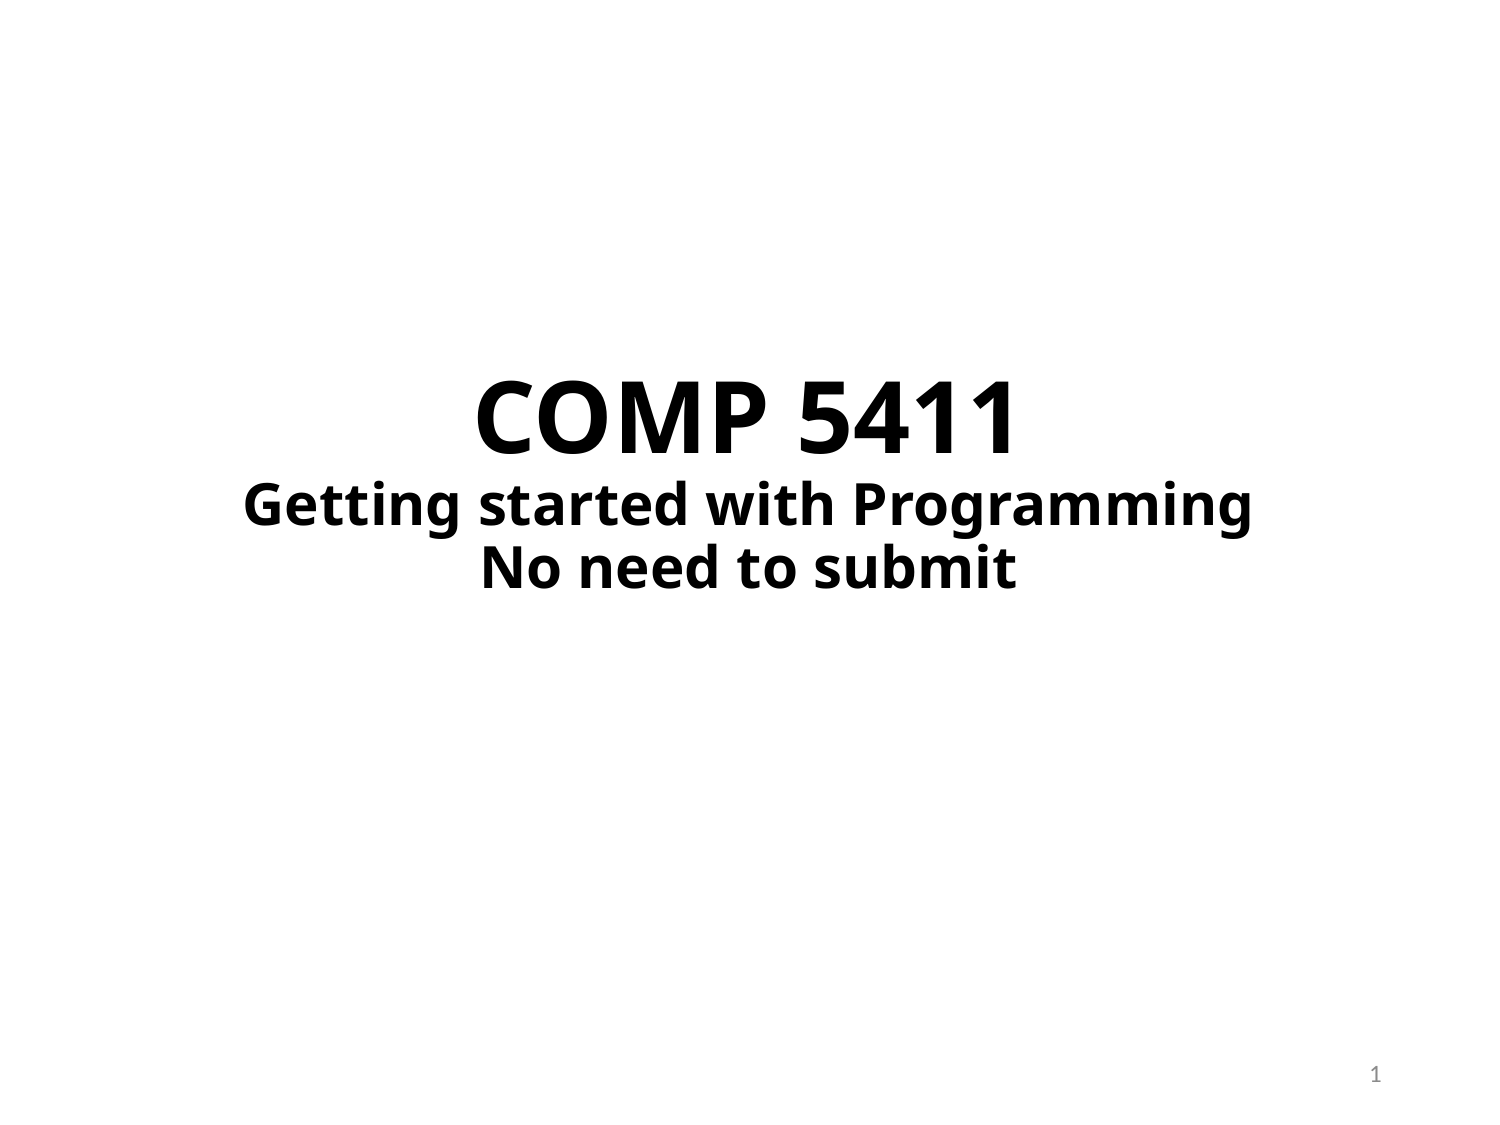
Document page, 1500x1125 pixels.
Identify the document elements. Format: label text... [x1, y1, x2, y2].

slide_number 1 [1059, 1042, 1397, 1103]
title COMP 5411 Getting started with Programming No need to submit [42, 319, 1456, 679]
